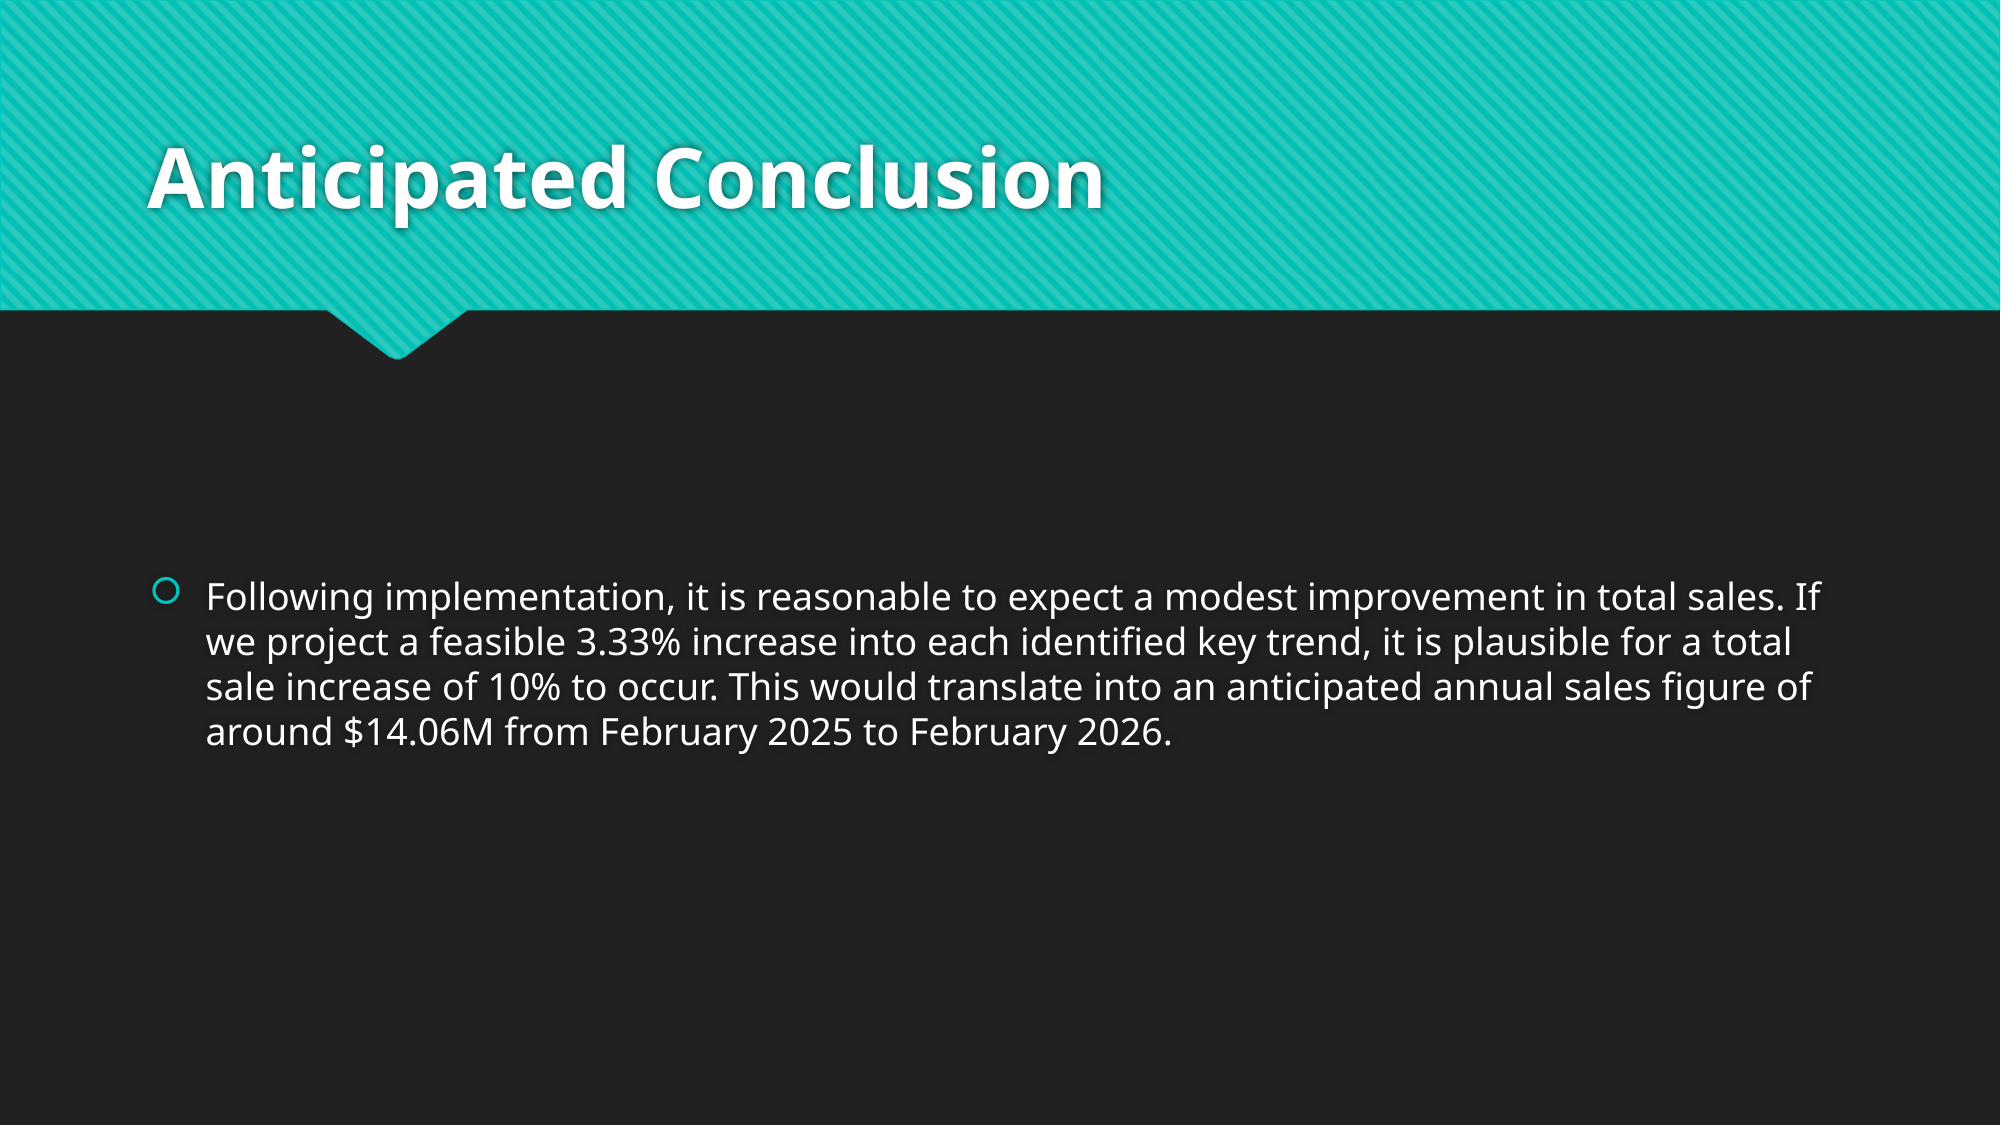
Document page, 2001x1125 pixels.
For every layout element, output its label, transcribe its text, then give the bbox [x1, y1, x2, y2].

title Anticipated Conclusion [132, 73, 1868, 233]
list Following implementation, it is reasonable to expect a modest improvement in total sales. If we project a feasible 3.33% increase into each identified key trend, it is plausible for a total sale increase of 10% to occur. This would translate into an anticipated annual sales figure of around $14.06M from February 2025 to February 2026. [134, 364, 1866, 962]
